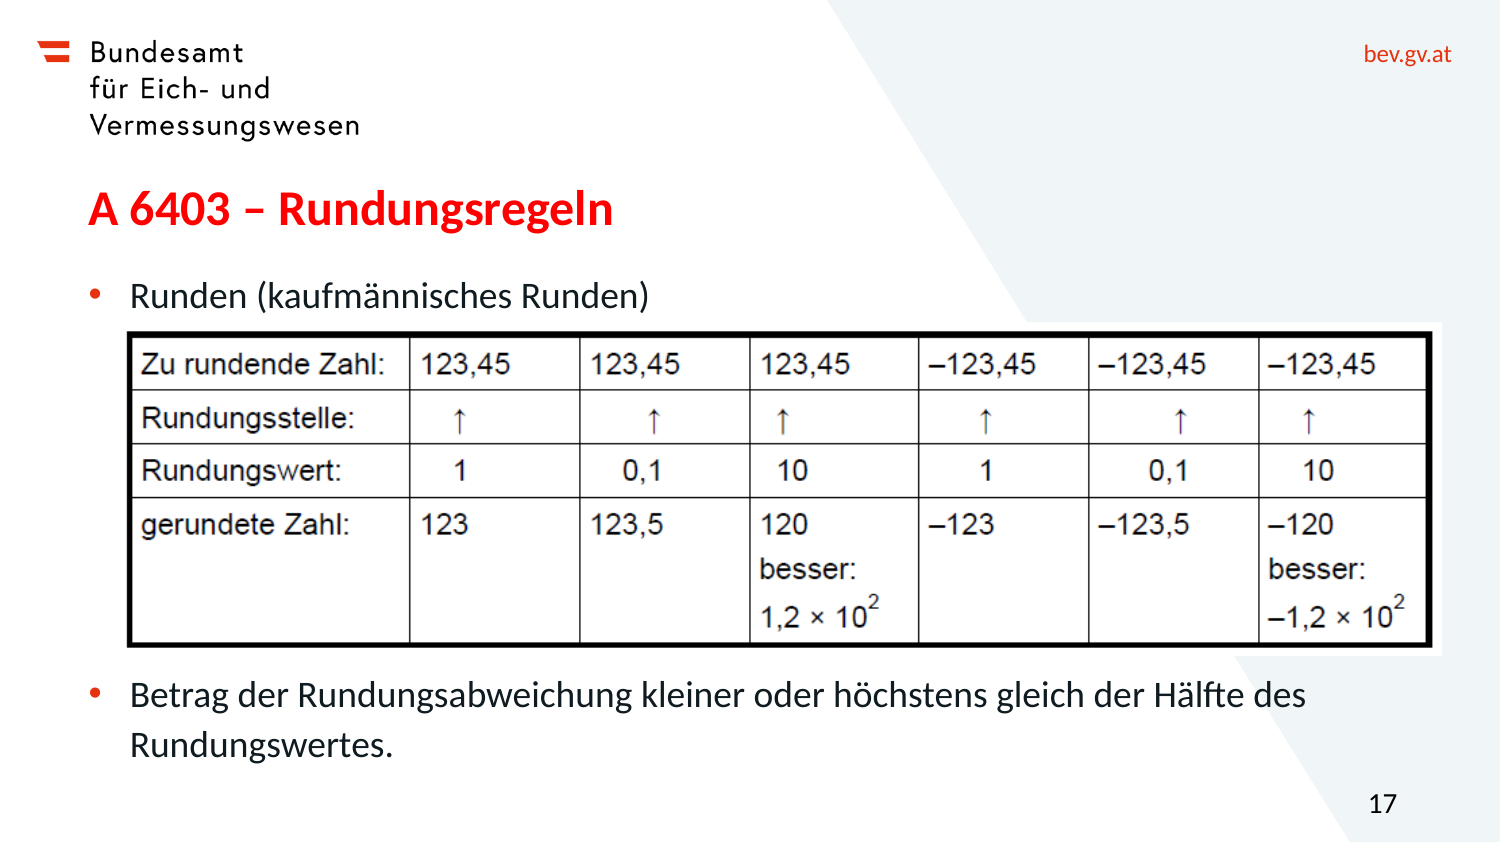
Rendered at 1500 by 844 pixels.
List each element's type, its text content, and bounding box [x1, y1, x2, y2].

picture [0, 0, 1500, 842]
title A 6403 – Rundungsregeln [88, 173, 1398, 266]
list Runden (kaufmännisches Runden) Betrag der Rundungsabweichung kleiner oder höchstens gleich der Hälfte des Rundungswertes. [88, 266, 1398, 756]
slide_number 17 [1263, 785, 1398, 819]
